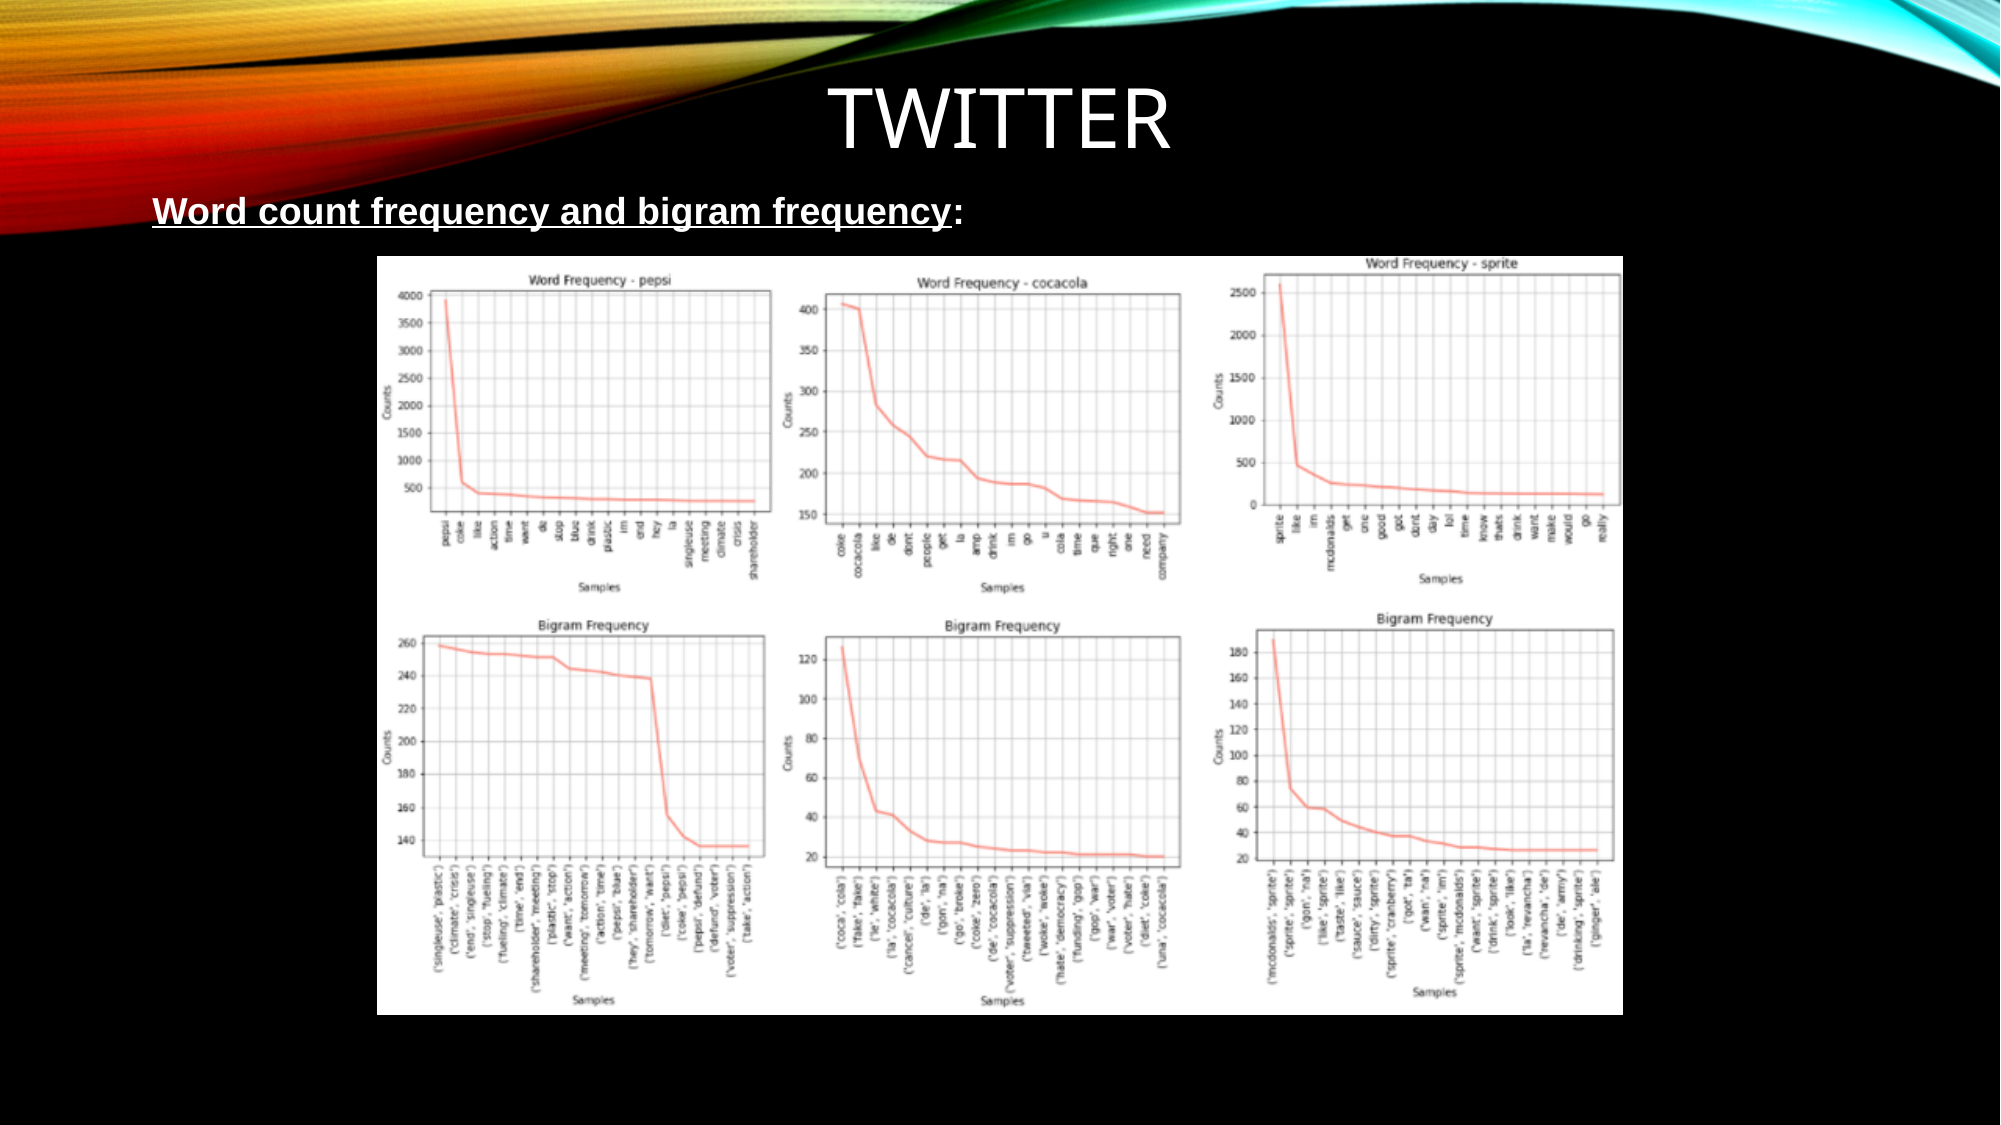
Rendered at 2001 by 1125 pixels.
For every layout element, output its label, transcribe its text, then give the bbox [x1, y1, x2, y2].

list Word count frequency and bigram frequency: [137, 184, 1863, 1088]
title Twitter [137, 59, 1863, 184]
picture [377, 256, 1623, 1015]
picture [0, 0, 2000, 237]
